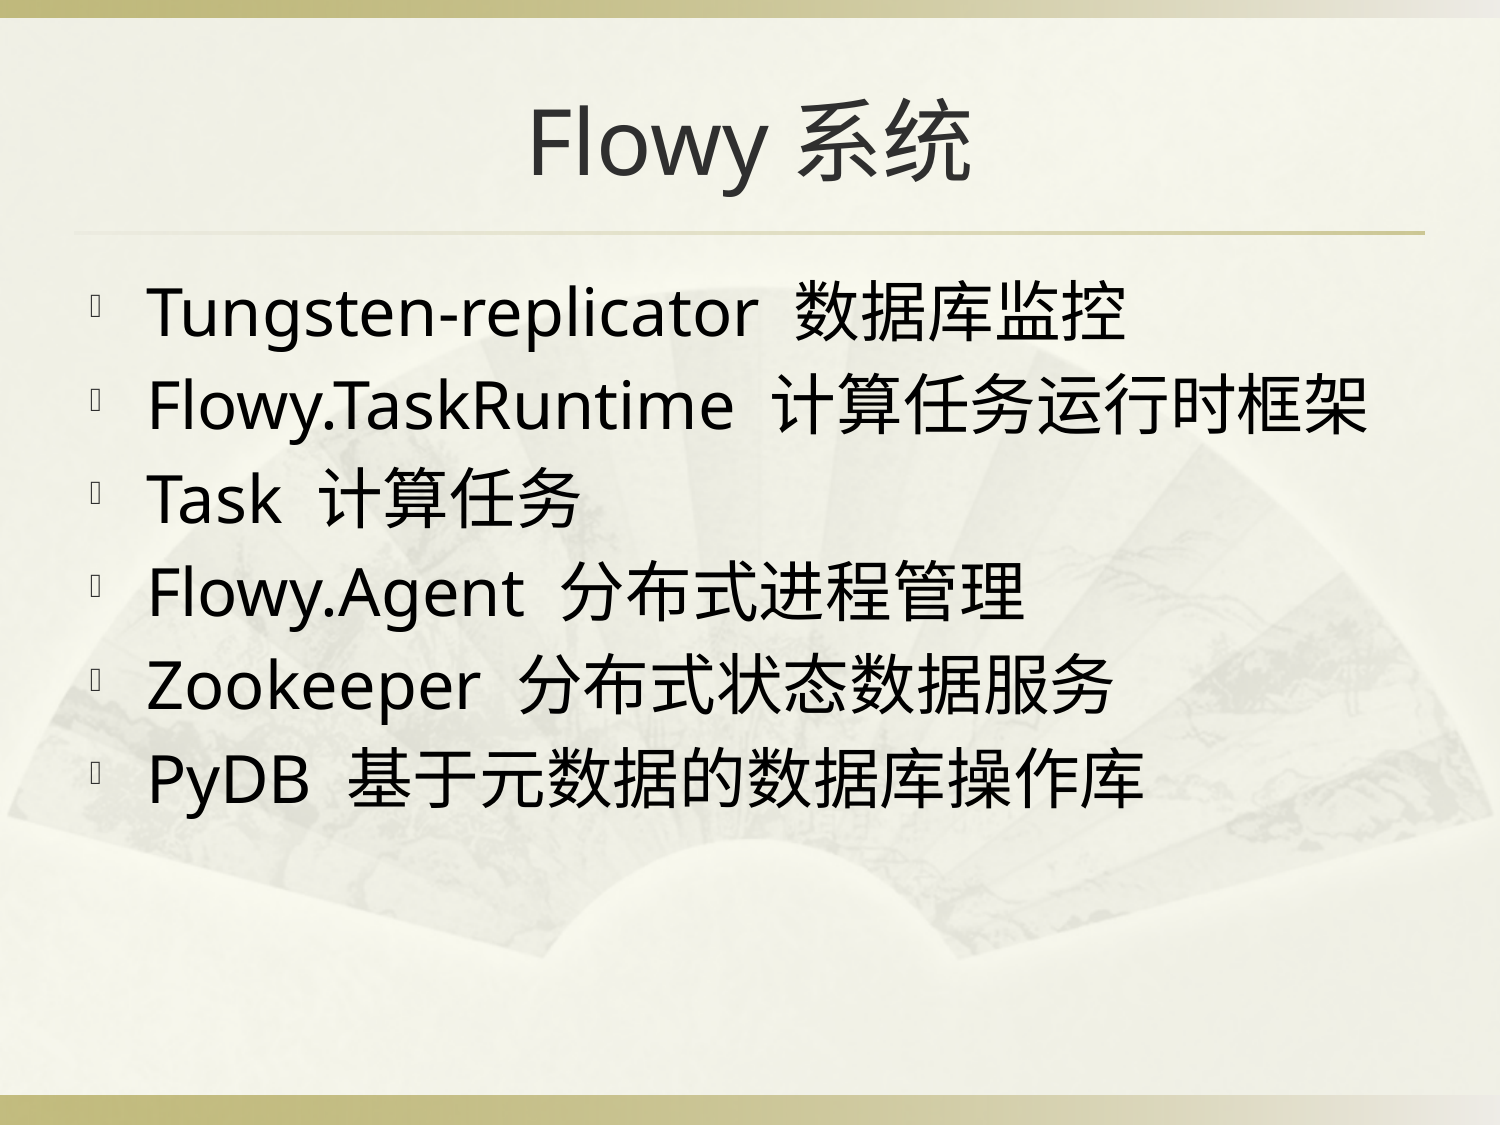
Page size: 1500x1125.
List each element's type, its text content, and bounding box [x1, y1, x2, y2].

list Tungsten-replicator 数据库监控 Flowy.TaskRuntime 计算任务运行时框架 Task 计算任务 Flowy.Agent 分布式进程管理 Zookeeper 分布式状态数据服务 PyDB 基于元数据的数据库操作库 [75, 262, 1425, 1032]
title Flowy系统 [75, 45, 1425, 233]
